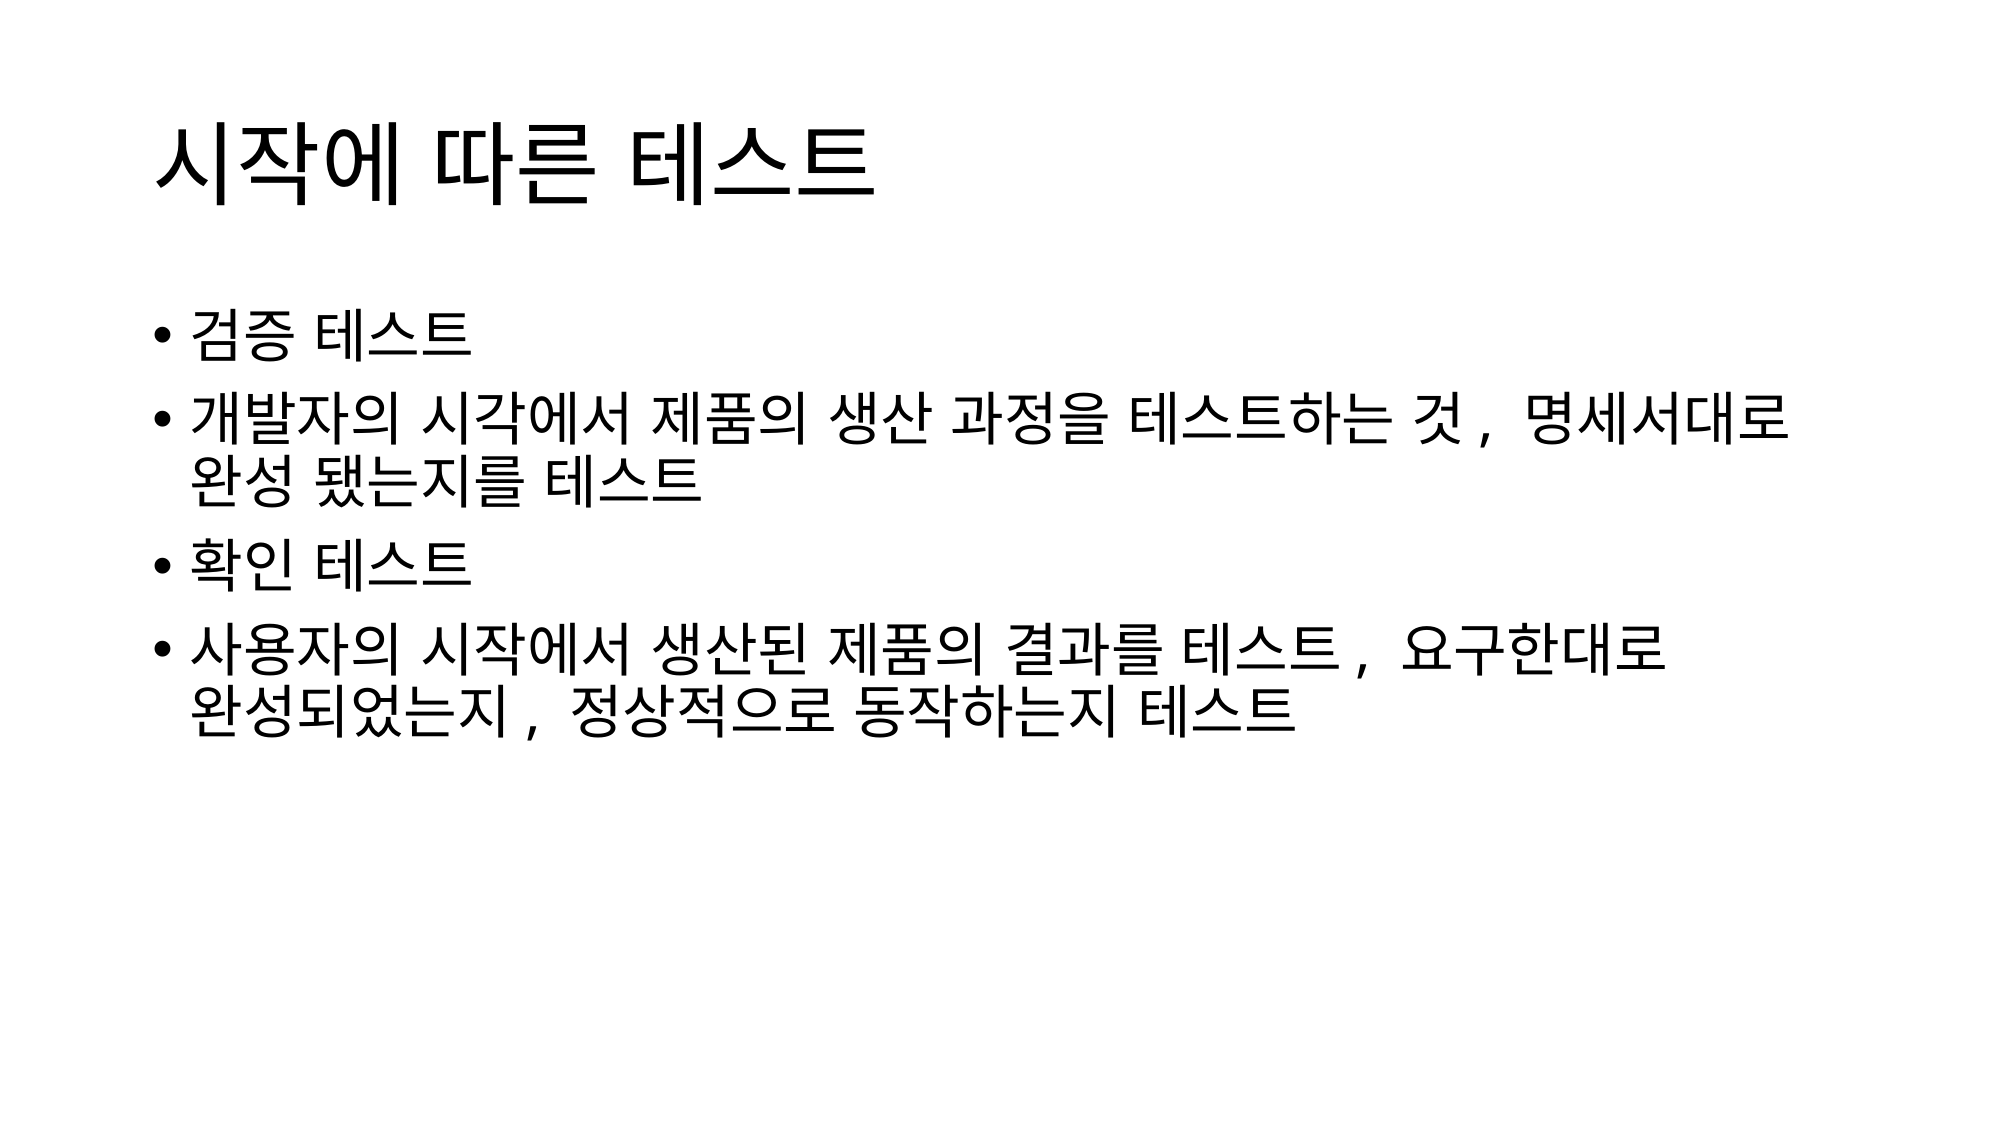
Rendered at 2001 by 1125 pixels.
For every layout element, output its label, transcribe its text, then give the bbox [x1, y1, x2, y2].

title 시작에 따른 테스트 [137, 59, 1863, 278]
list 검증 테스트 개발자의 시각에서 제품의 생산 과정을 테스트하는 것, 명세서대로 완성 됐는지를 테스트 확인 테스트 사용자의 시작에서 생산된 제품의 결과를 테스트, 요구한대로 완성되었는지, 정상적으로 동작하는지 테스트 [137, 299, 1863, 1014]
